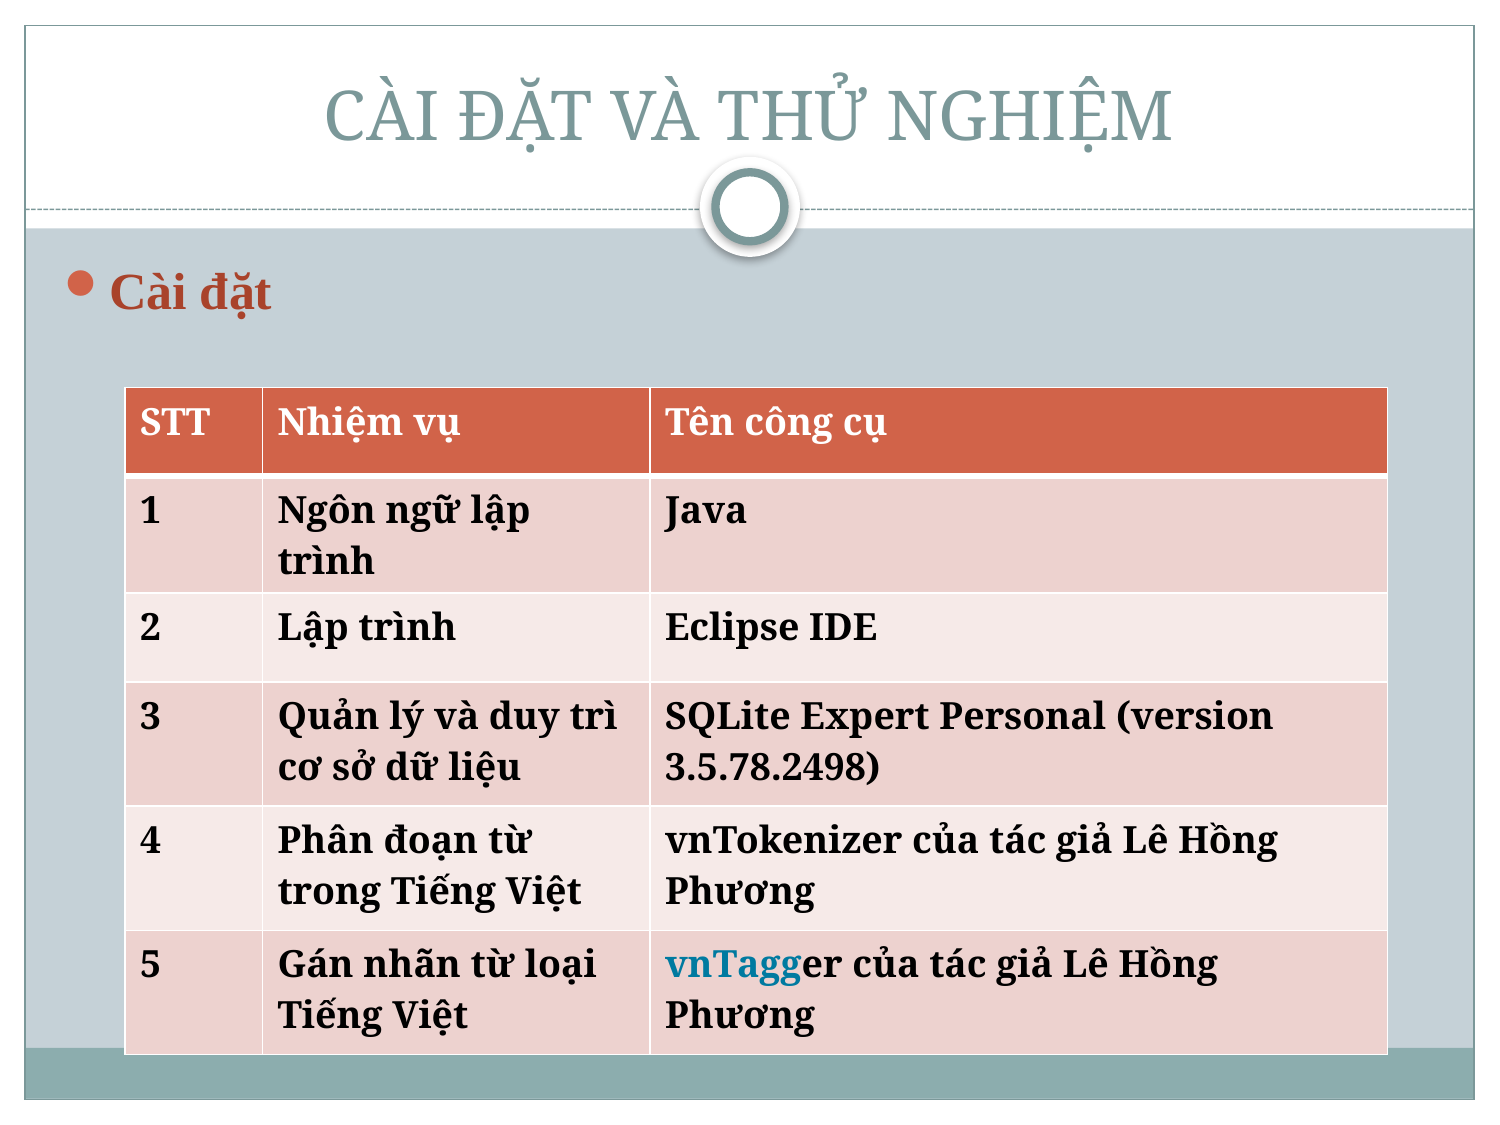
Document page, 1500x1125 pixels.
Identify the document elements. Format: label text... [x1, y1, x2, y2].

table_header STT [126, 388, 262, 473]
table_header Tên công cụ [651, 388, 1387, 473]
table_cell 3 [126, 683, 262, 805]
table_cell Java [651, 479, 1387, 592]
table_cell Ngôn ngữ lập trình [263, 479, 649, 592]
title CÀI ĐẶT VÀ THỬ NGHIỆM [49, 37, 1450, 162]
table_cell 2 [126, 594, 262, 681]
table_cell Lập trình [263, 594, 649, 681]
table_cell 4 [126, 807, 262, 930]
table_cell 1 [126, 479, 262, 592]
table_cell Eclipse IDE [651, 594, 1387, 681]
table_cell vnTokenizer của tác giả Lê Hồng Phương [651, 807, 1387, 930]
table_cell Gán nhãn từ loại Tiếng Việt [263, 931, 649, 1054]
list Cài đặt [49, 250, 1445, 1001]
table_cell Phân đoạn từ trong Tiếng Việt [263, 807, 649, 930]
table_cell Quản lý và duy trì cơ sở dữ liệu [263, 683, 649, 805]
table_cell vnTagger của tác giả Lê Hồng Phương [651, 931, 1387, 1054]
table_header Nhiệm vụ [263, 388, 649, 473]
table_cell SQLite Expert Personal (version 3.5.78.2498) [651, 683, 1387, 805]
table_cell 5 [126, 931, 262, 1054]
